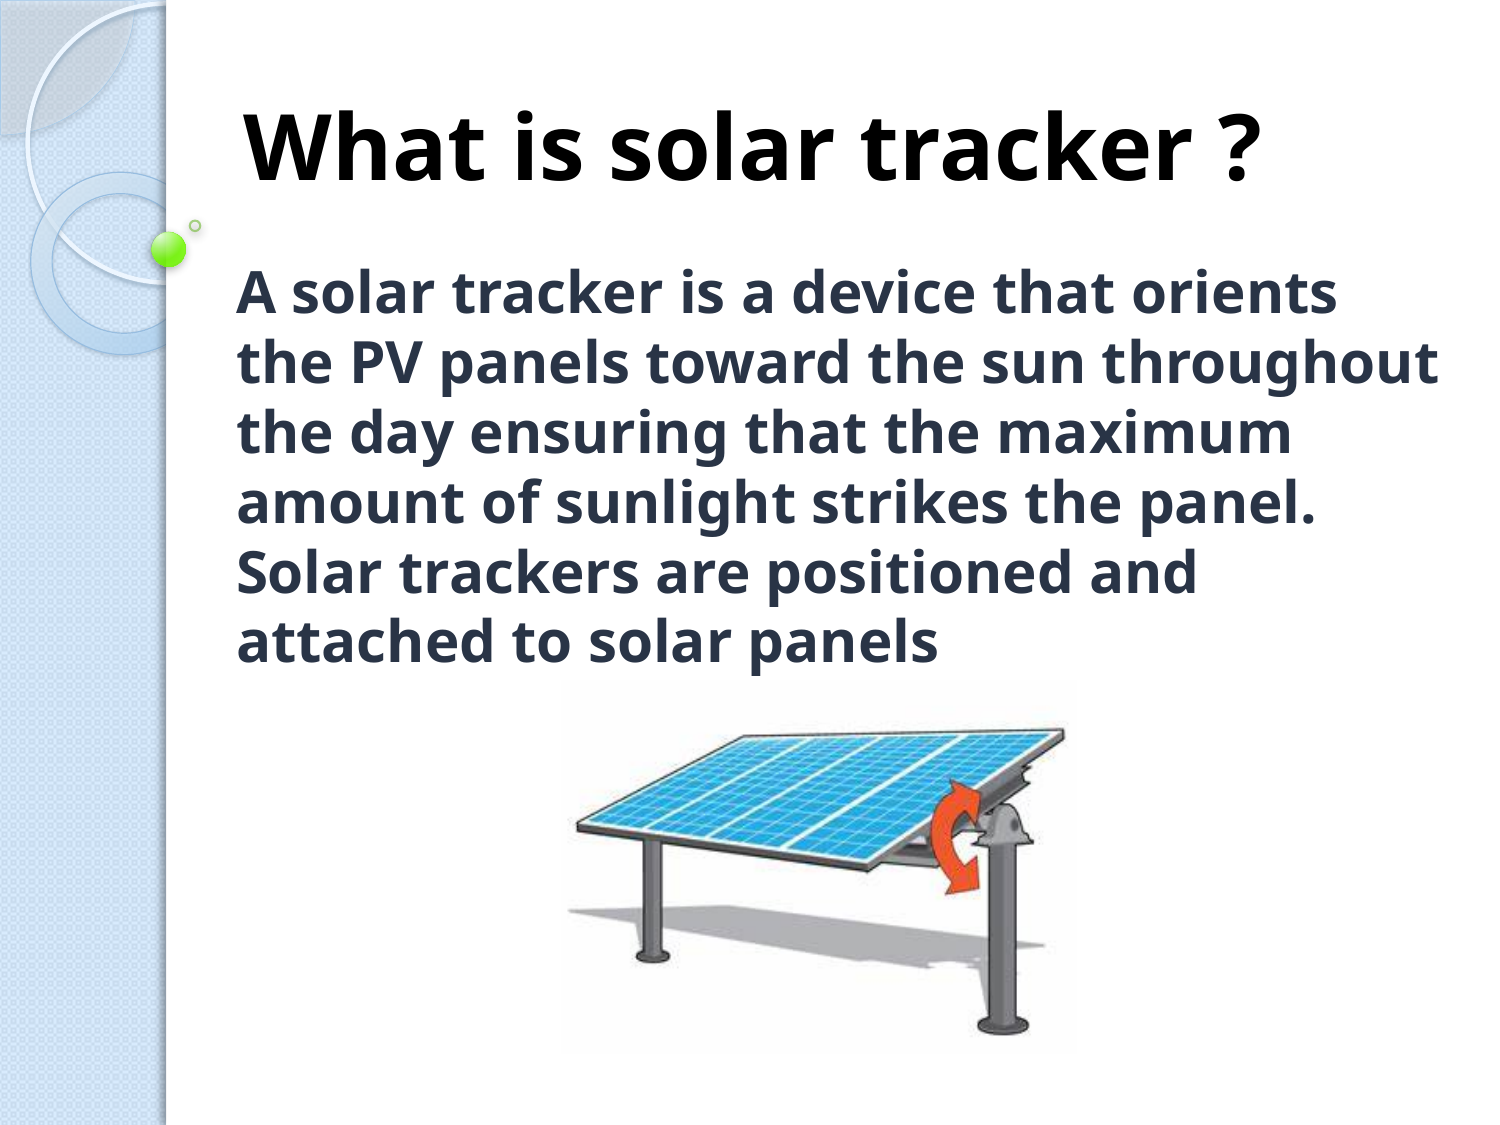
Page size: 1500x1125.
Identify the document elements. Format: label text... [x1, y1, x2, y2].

picture [560, 680, 1078, 1054]
title What is solar tracker ? [228, 0, 1444, 207]
subtitle A solar tracker is a device that orients the PV panels toward the sun throughout the day ensuring that the maximum amount of sunlight strikes the panel. Solar trackers are positioned and attached to solar panels [216, 255, 1456, 1038]
